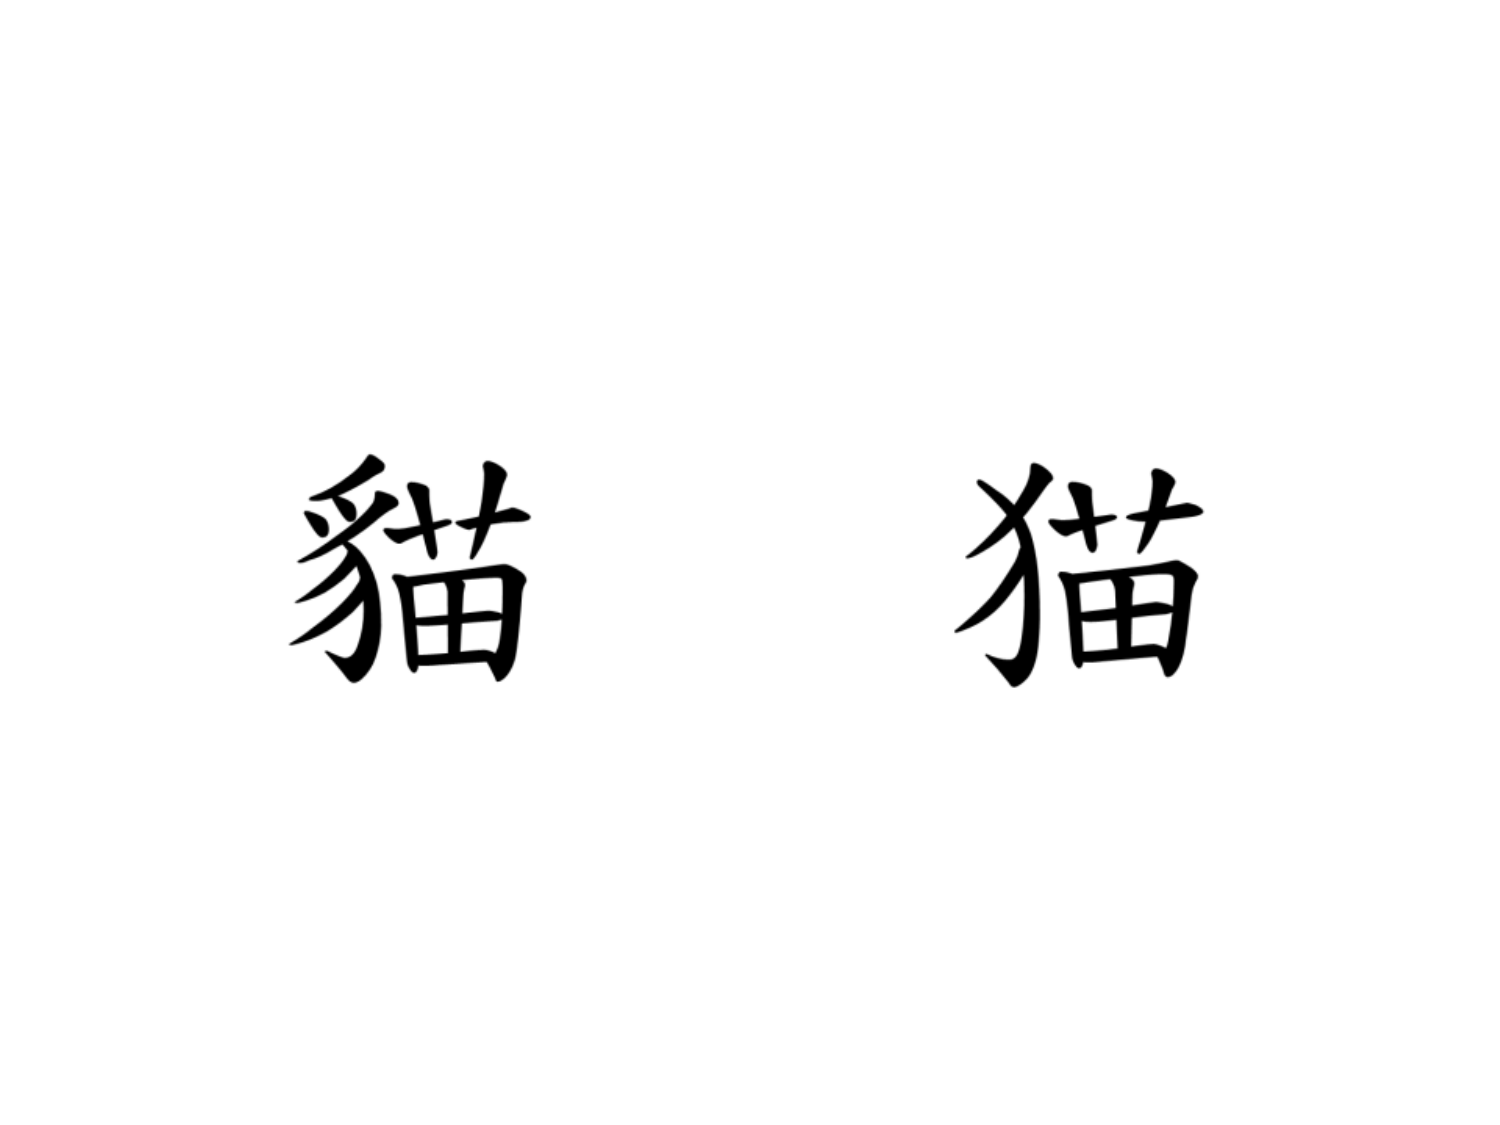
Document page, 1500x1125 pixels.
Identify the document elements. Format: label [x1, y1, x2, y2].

picture [74, 296, 1426, 804]
